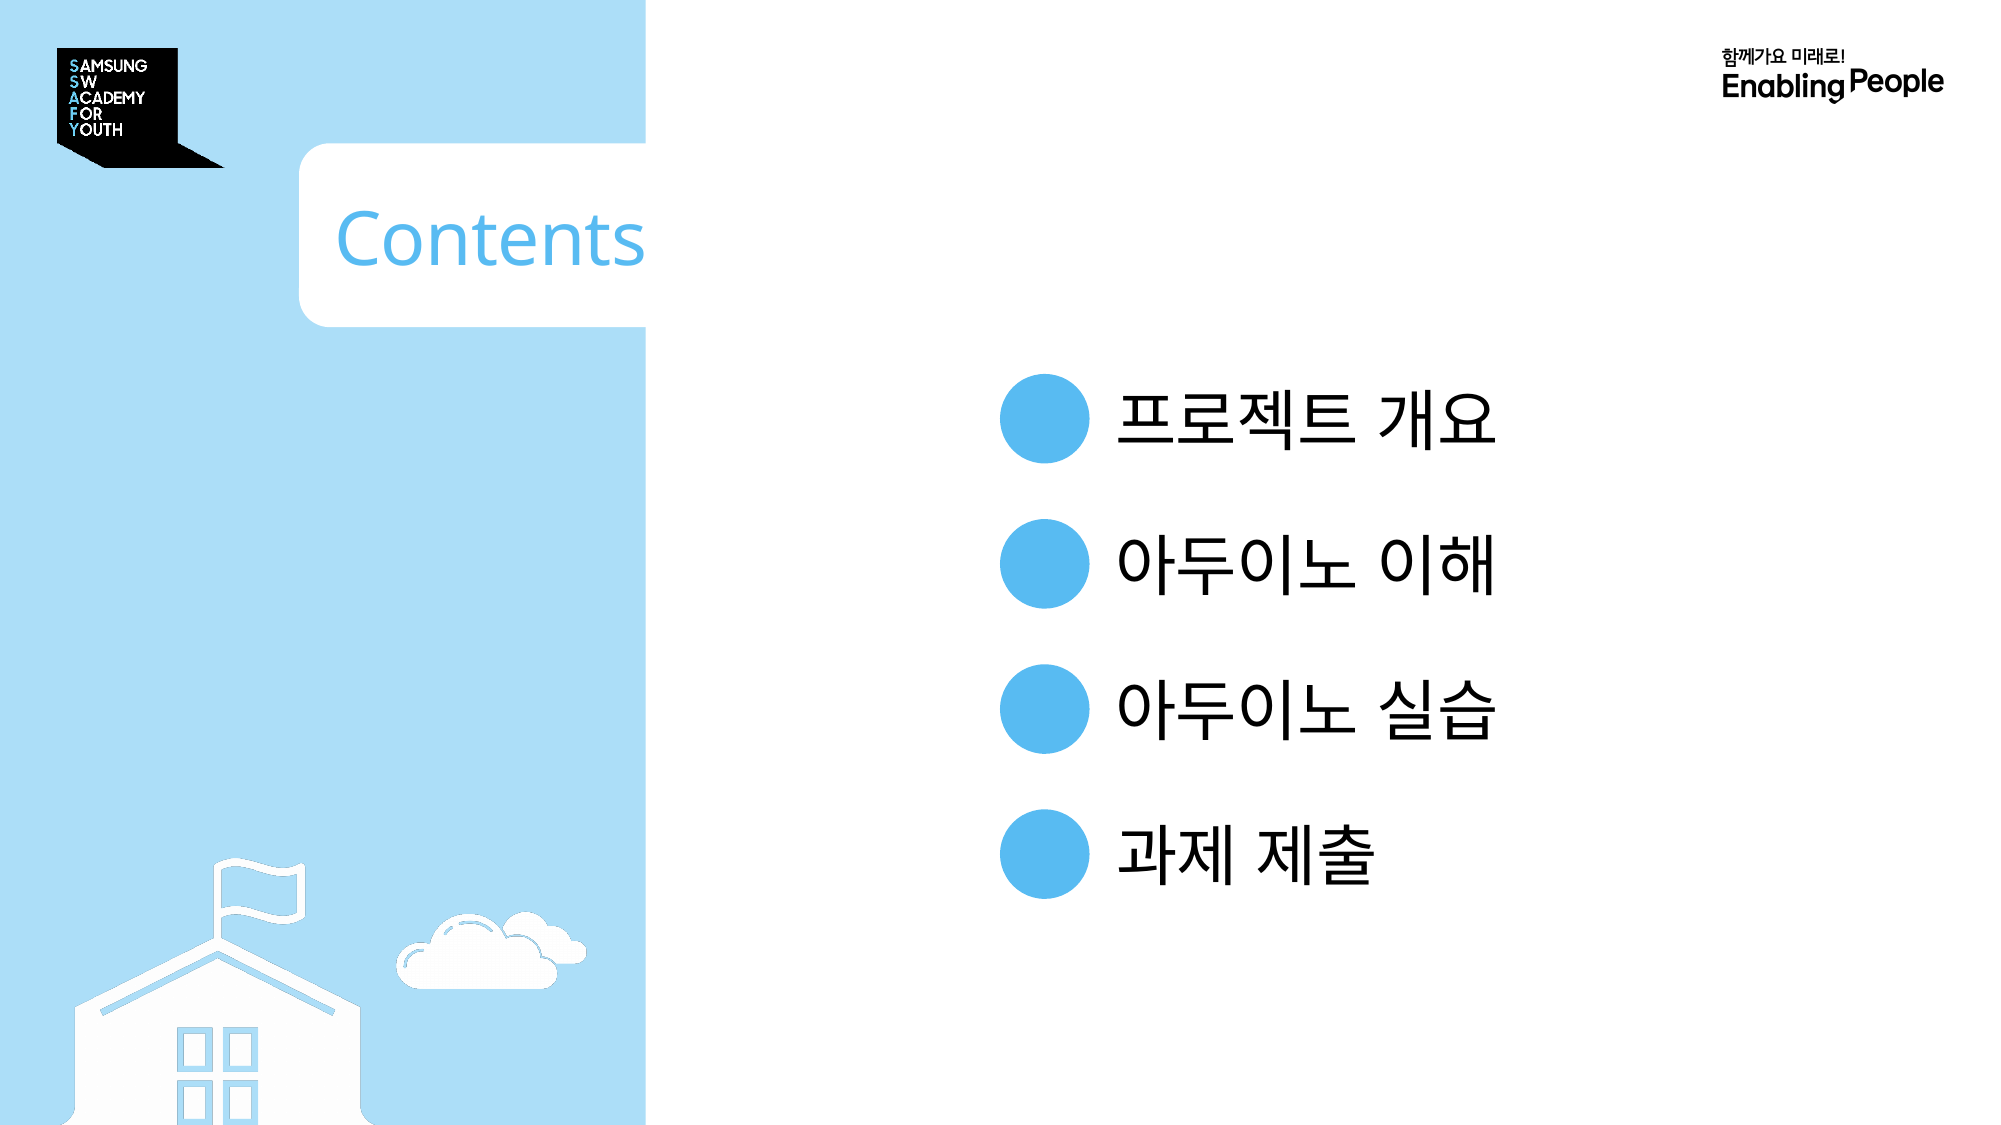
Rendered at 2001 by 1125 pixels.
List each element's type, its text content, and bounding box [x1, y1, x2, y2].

picture [60, 858, 375, 1125]
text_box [999, 519, 1495, 609]
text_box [999, 809, 1376, 899]
text_box Contents [334, 190, 648, 281]
picture [57, 48, 225, 168]
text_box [999, 373, 1495, 464]
picture [1722, 48, 1944, 104]
picture [389, 907, 594, 996]
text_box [999, 664, 1495, 754]
